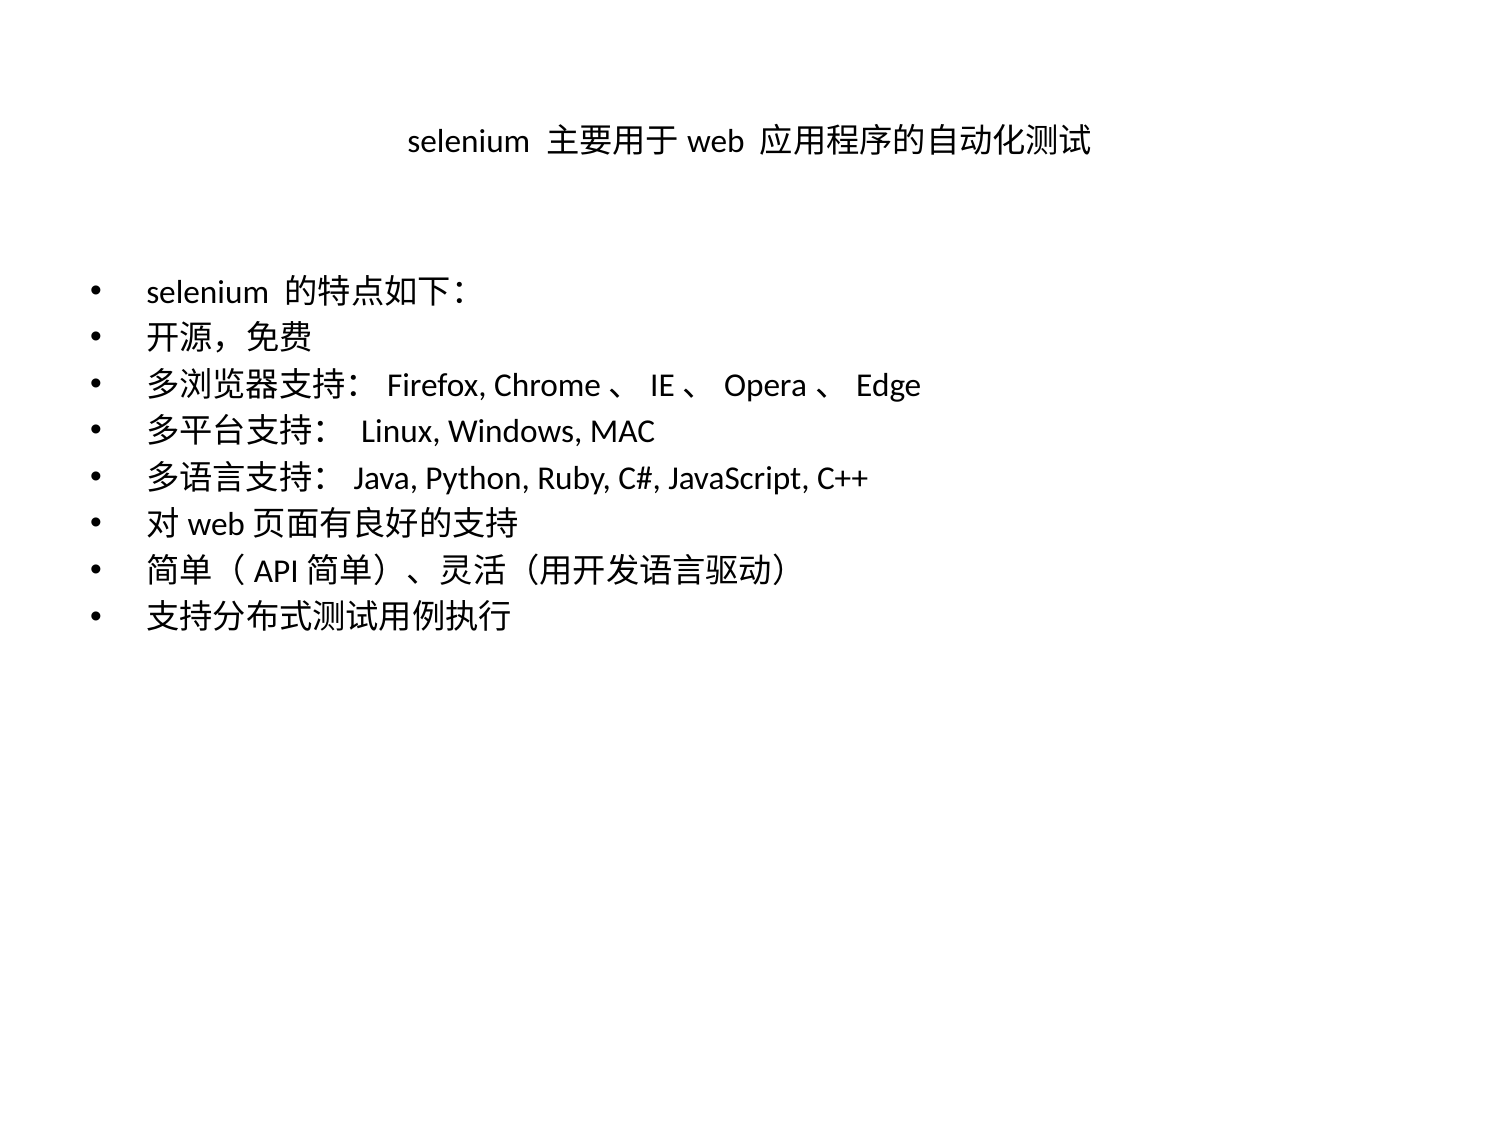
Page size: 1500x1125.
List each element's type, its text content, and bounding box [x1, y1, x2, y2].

list selenium 的特点如下： 开源，免费 多浏览器支持：Firefox, Chrome、IE、Opera、Edge 多平台支持： Linux, Windows, MAC 多语言支持：Java, Python, Ruby, C#, JavaScript, C++ 对web页面有良好的支持 简单（API简单）、灵活（用开发语言驱动） 支持分布式测试用例执行 [75, 262, 1425, 1005]
title selenium 主要用于web 应用程序的自动化测试 [75, 45, 1425, 233]
